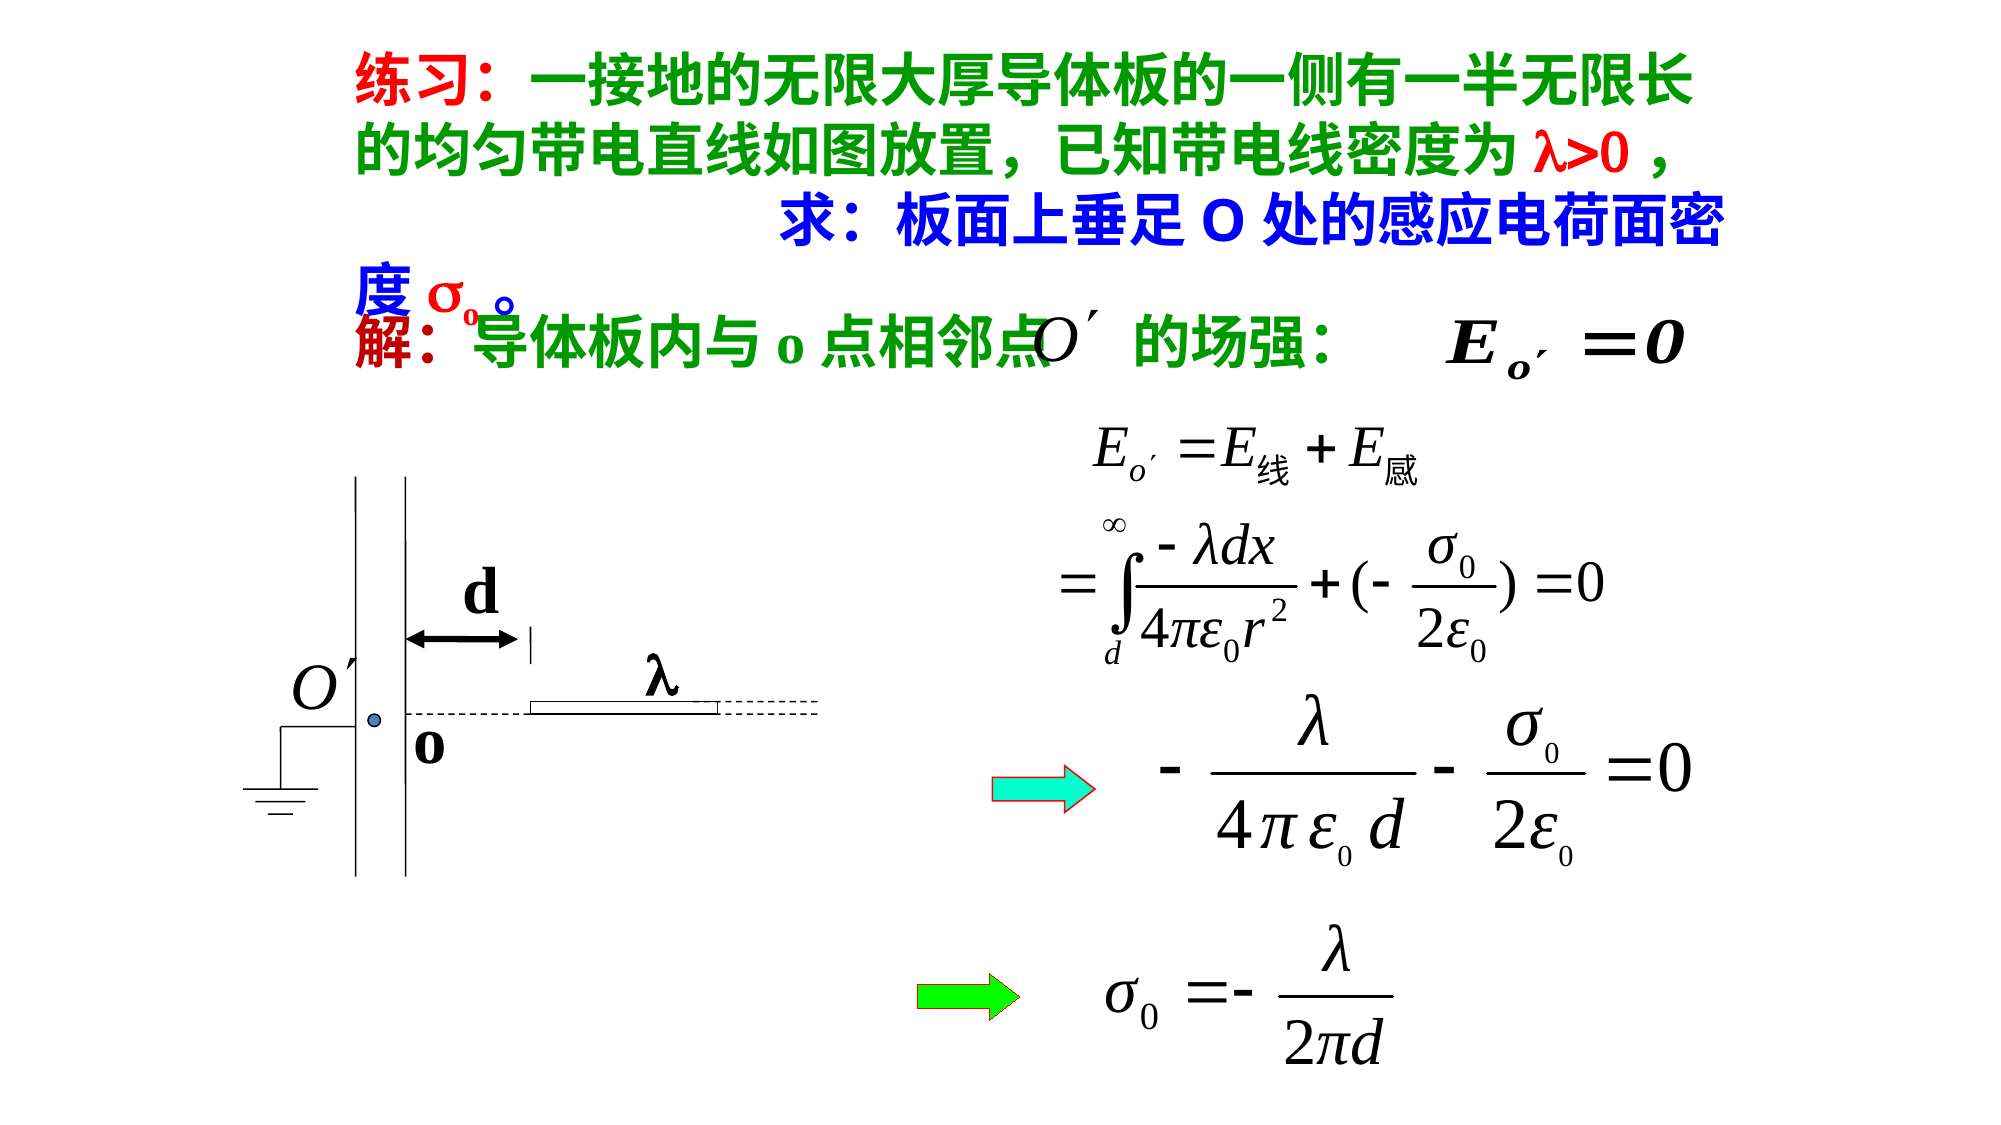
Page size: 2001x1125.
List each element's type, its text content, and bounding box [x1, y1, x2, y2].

text_box 解：导体板内与o点相邻点 的场强： [340, 297, 1367, 383]
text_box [282, 648, 366, 726]
text_box 练习：一接地的无限大厚导体板的一侧有一半无限长的均匀带电直线如图放置，已知带电线密度为l>0， 求：板面上垂足O处的感应电荷面密度so。 [340, 35, 1753, 340]
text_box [1023, 300, 1107, 378]
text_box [1117, 676, 1704, 883]
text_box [1082, 407, 1431, 496]
text_box [992, 765, 1096, 813]
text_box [1046, 498, 1615, 680]
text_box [242, 476, 819, 877]
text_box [1094, 907, 1405, 1080]
text_box [917, 973, 1020, 1021]
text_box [1430, 287, 1706, 396]
